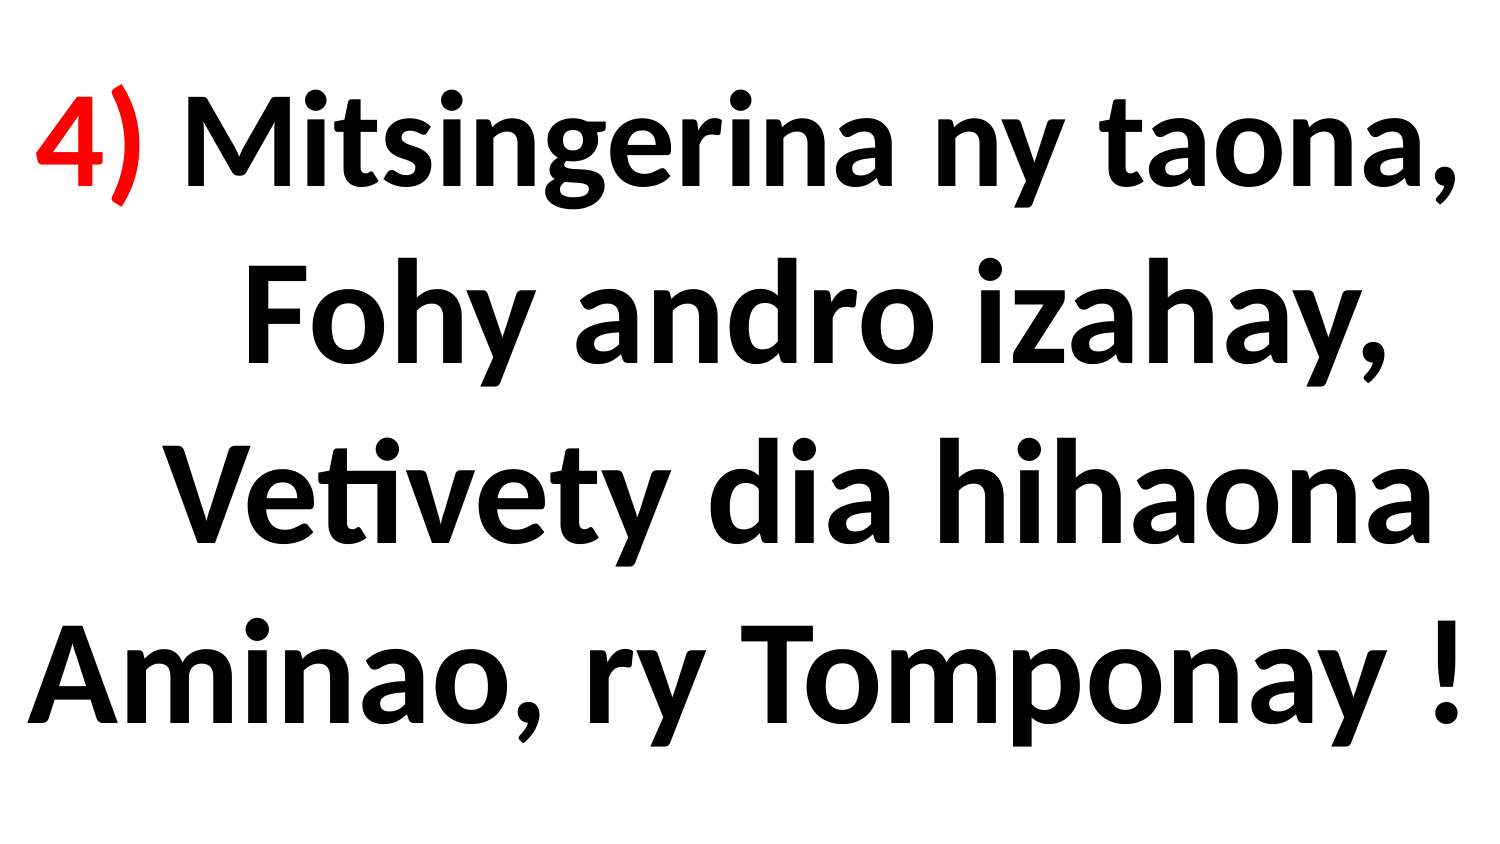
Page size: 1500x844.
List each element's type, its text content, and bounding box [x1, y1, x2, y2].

title 4) Mitsingerina ny taona, Fohy andro izahay, Vetivety dia hihaona Aminao, ry Tomponay ! [0, 321, 1500, 481]
